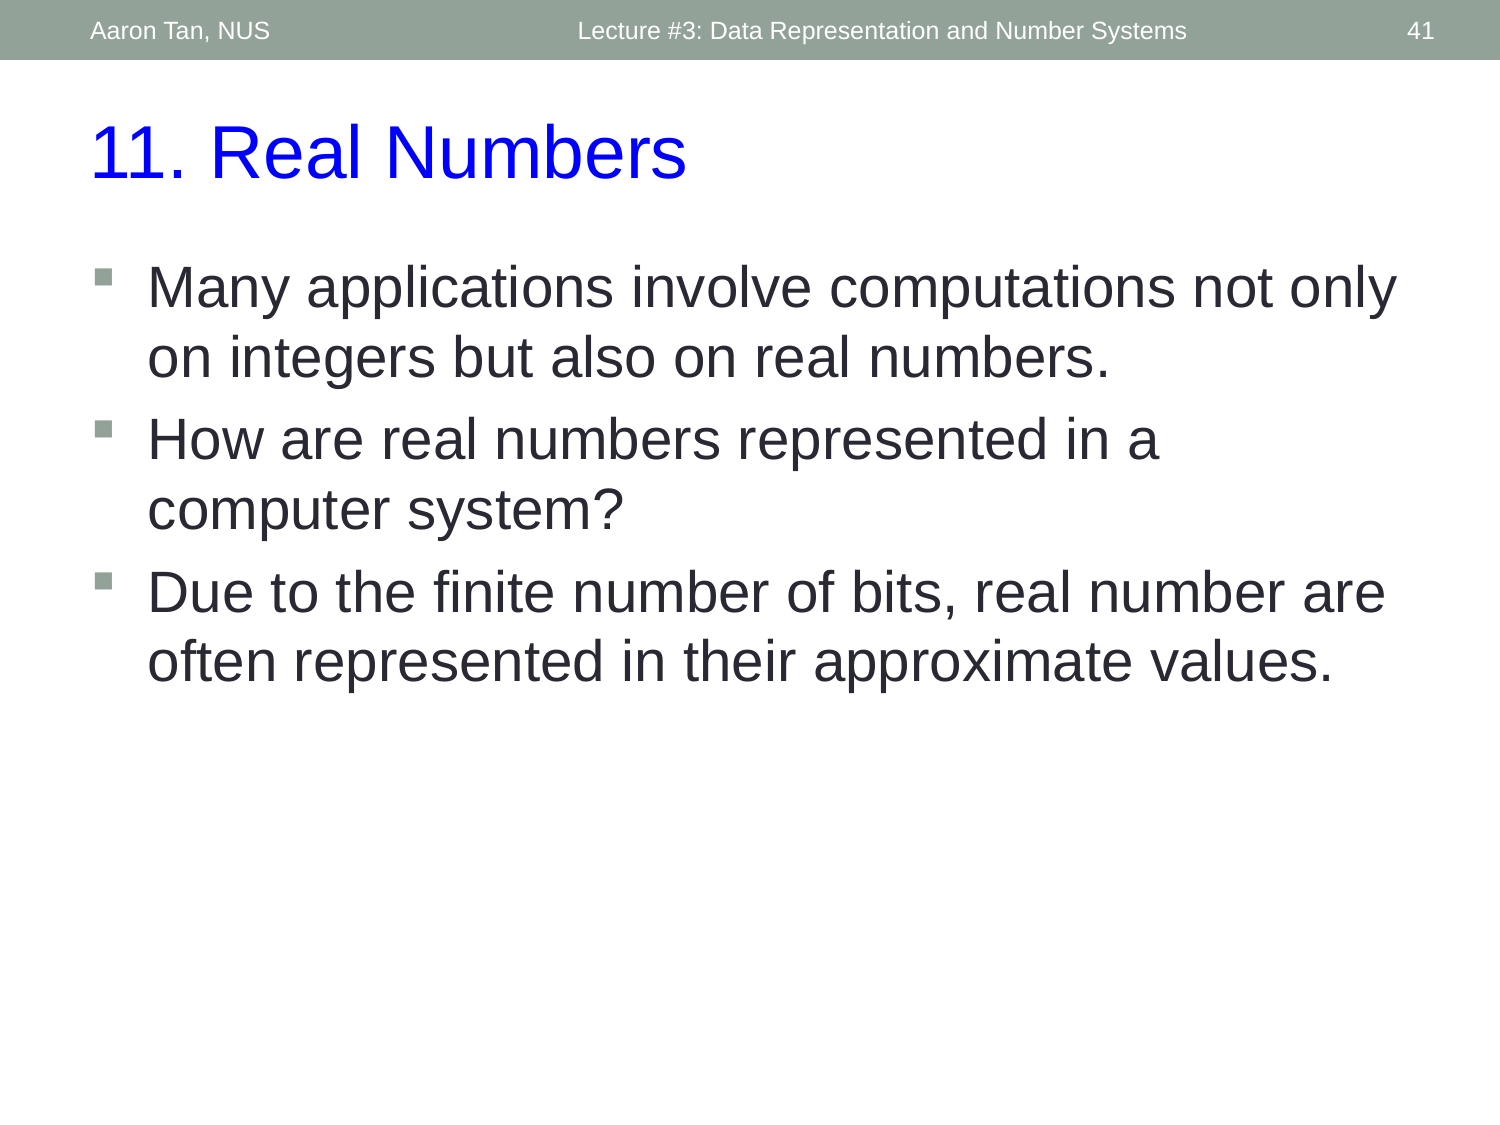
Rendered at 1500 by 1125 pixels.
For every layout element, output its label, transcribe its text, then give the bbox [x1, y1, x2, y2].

footer Lecture #3: Data Representation and Number Systems [562, 3, 1238, 57]
slide_number Aaron Tan, NUS [75, 3, 550, 57]
slide_number 41 [1308, 3, 1450, 57]
text_box Many applications involve computations not only on integers but also on real numbers. How are real numbers represented in a computer system? Due to the finite number of bits, real number are often represented in their approximate values. [74, 241, 1425, 748]
text_box 11. Real Numbers [74, 96, 1425, 202]
